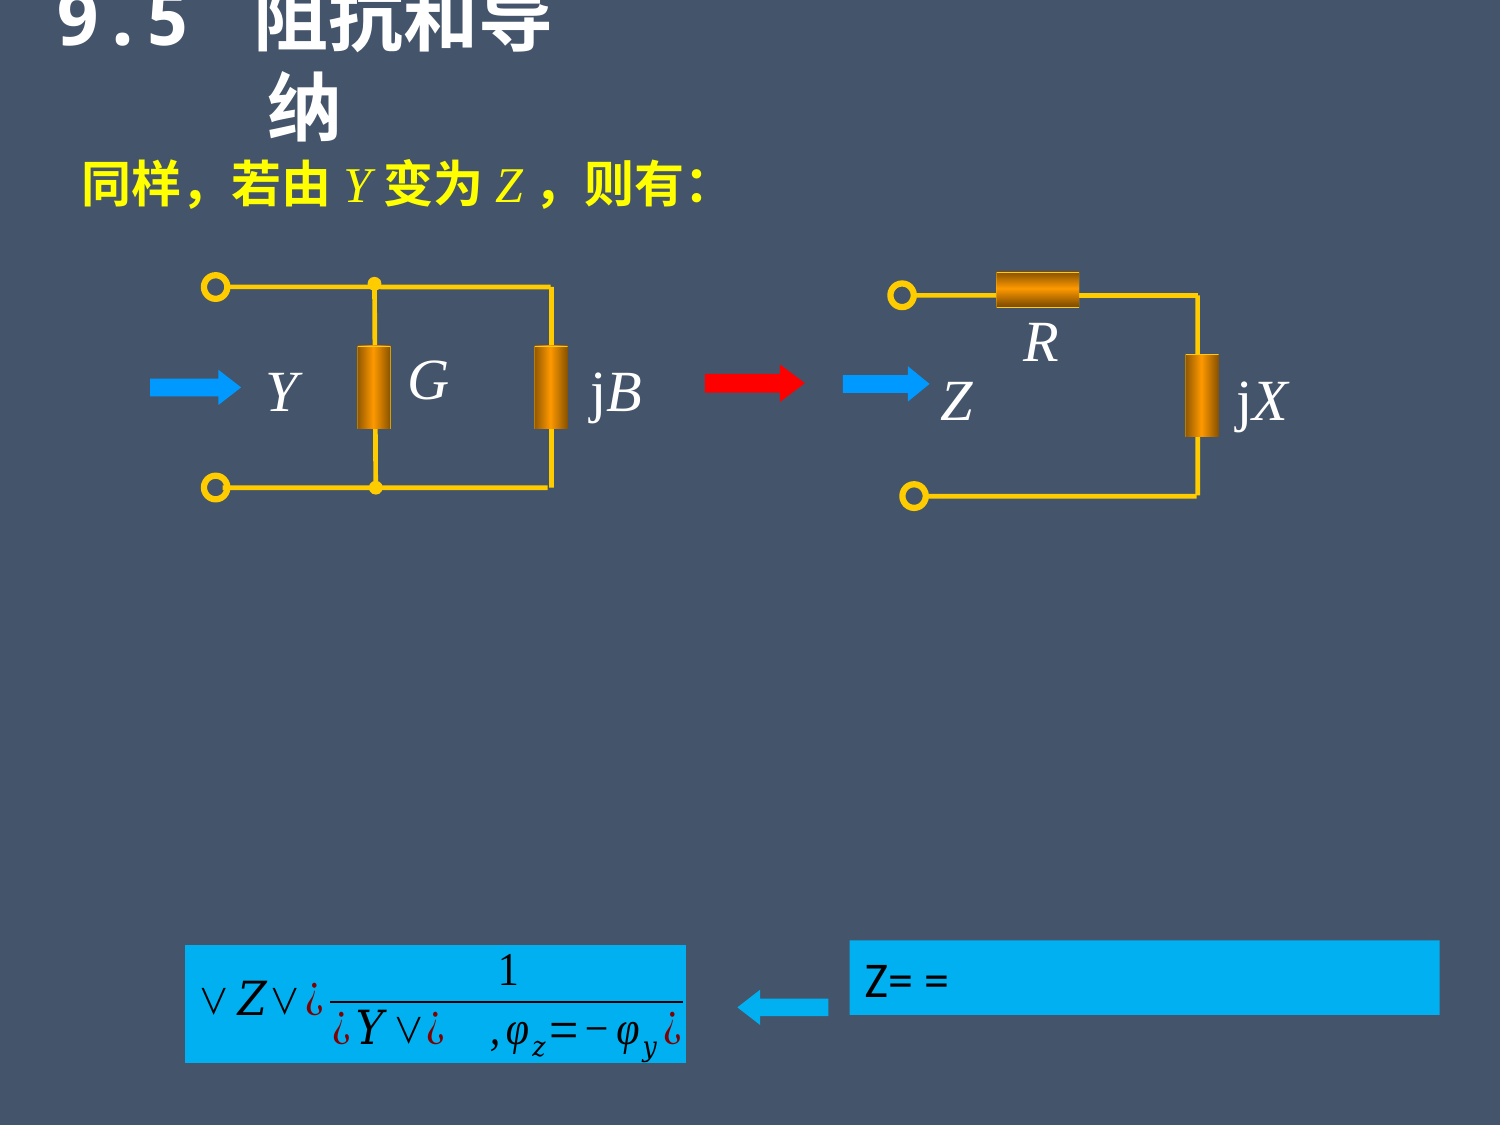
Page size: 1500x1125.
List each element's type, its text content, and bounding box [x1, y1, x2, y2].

text_box 同样，若由Y变为Z，则有： [66, 145, 750, 221]
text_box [842, 271, 1304, 508]
text_box 9.5 阻抗和导纳 [8, 0, 601, 158]
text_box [149, 275, 658, 500]
text_box [704, 364, 805, 402]
text_box [737, 989, 829, 1026]
